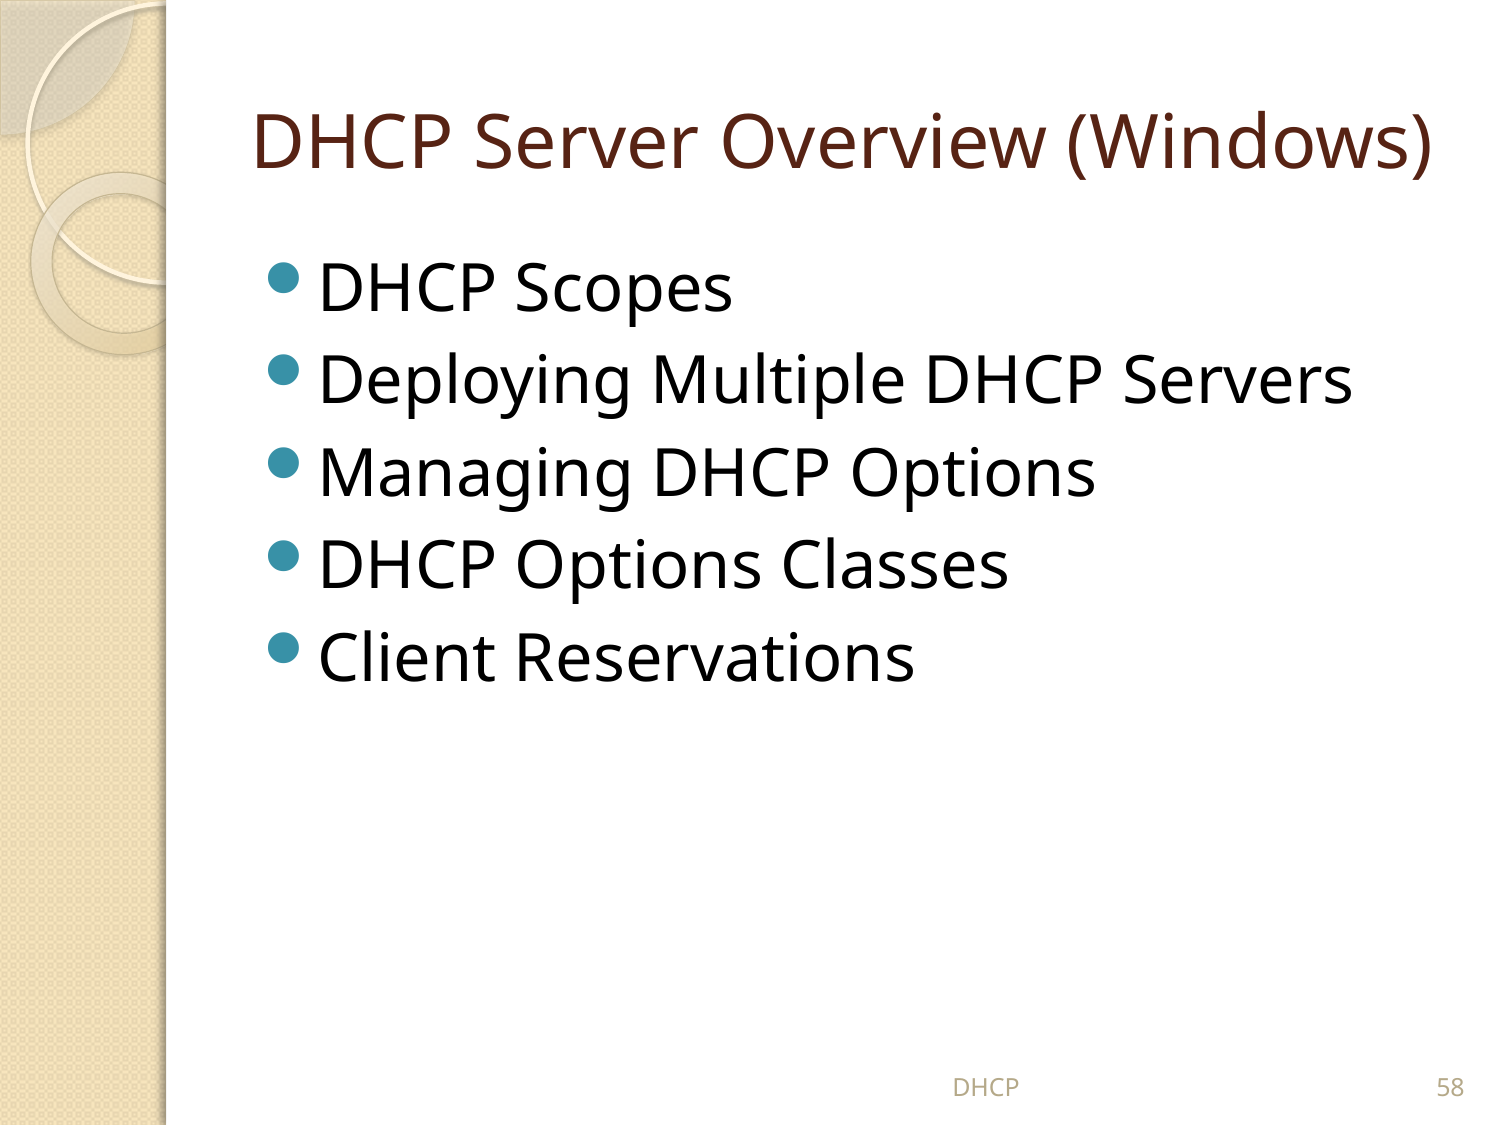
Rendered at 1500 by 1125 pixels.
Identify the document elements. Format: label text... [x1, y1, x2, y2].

title DHCP Server Overview (Windows) [235, 45, 1466, 233]
slide_number 58 [1413, 1034, 1488, 1113]
list DHCP Scopes Deploying Multiple DHCP Servers Managing DHCP Options DHCP Options Classes Client Reservations [235, 237, 1466, 1025]
footer DHCP [937, 1034, 1413, 1113]
